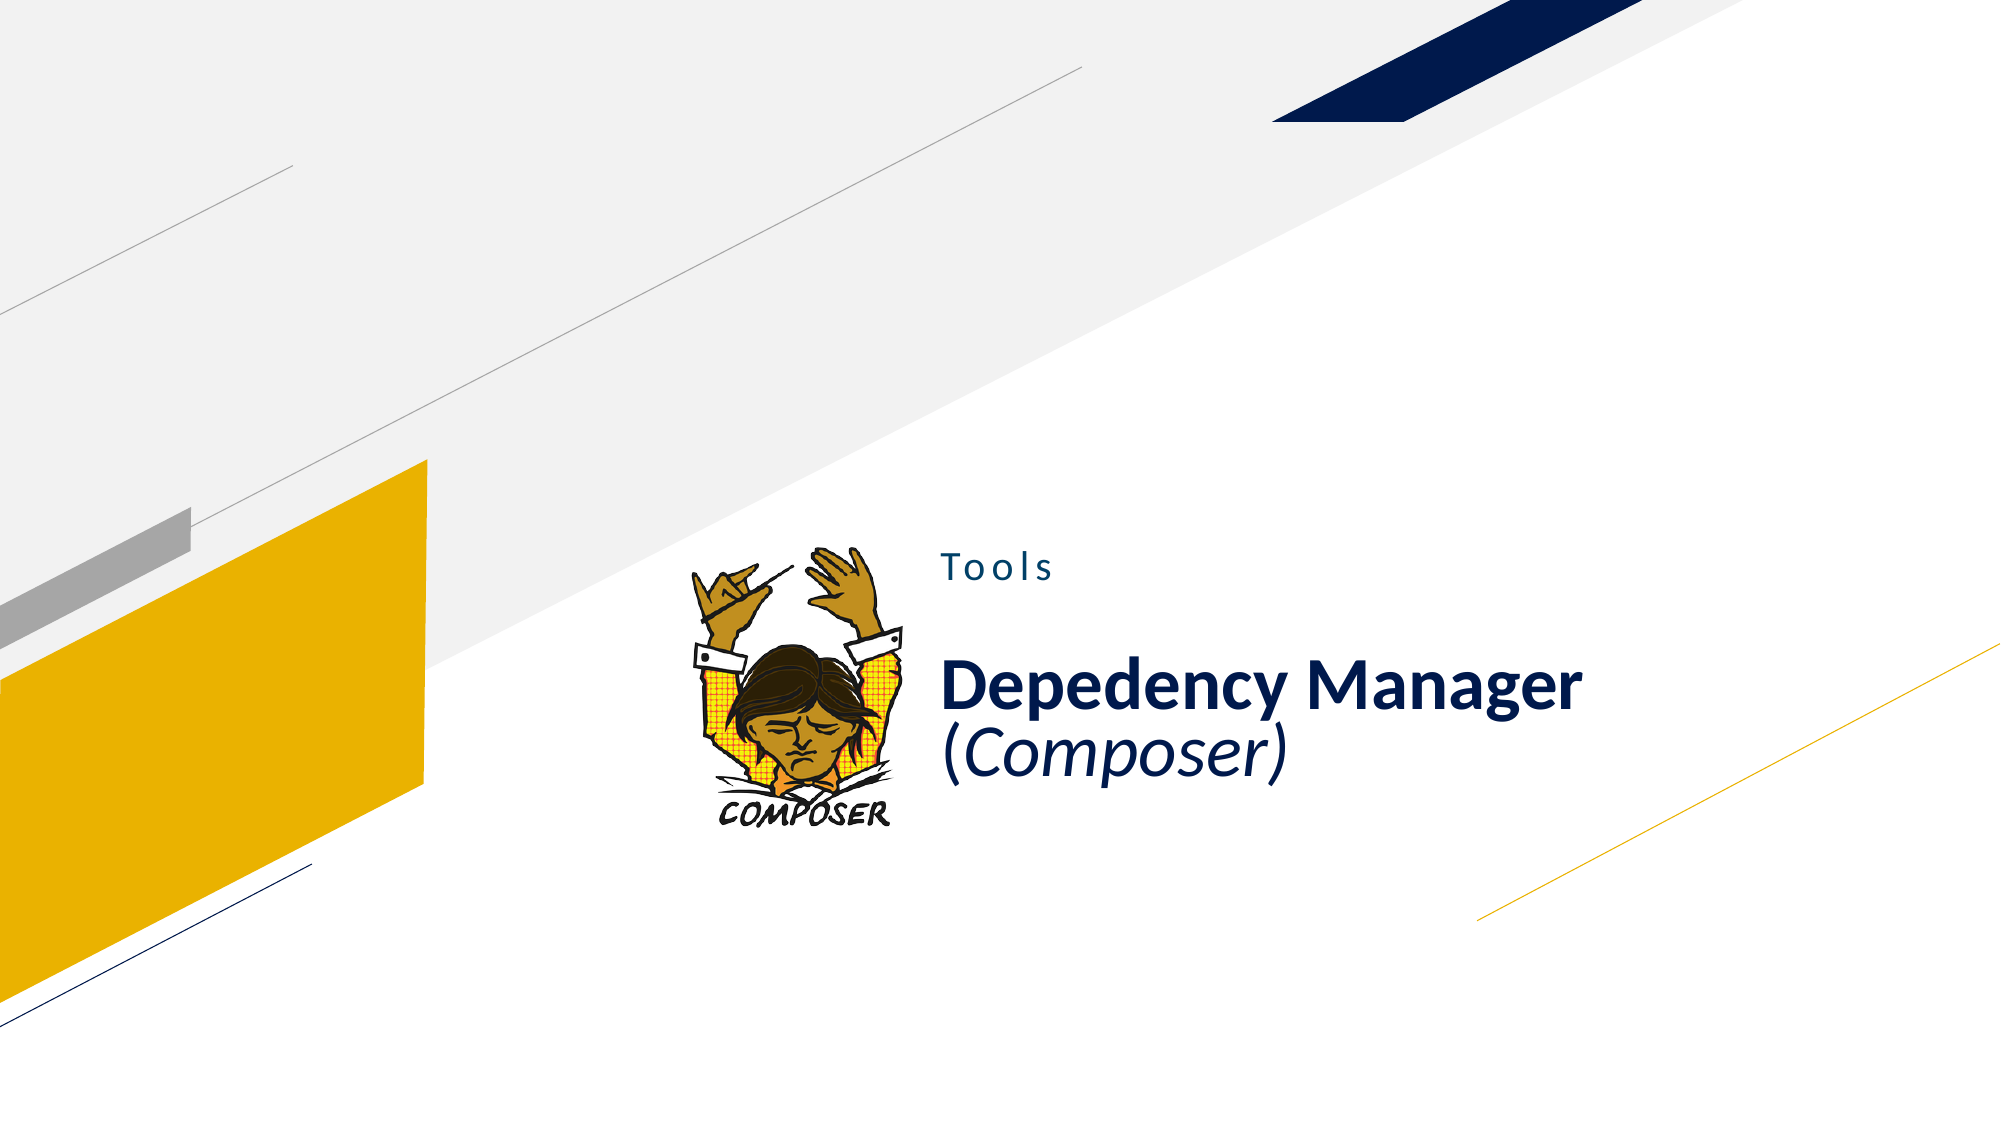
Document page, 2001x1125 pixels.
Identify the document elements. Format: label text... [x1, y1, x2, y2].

text_box Tools [925, 543, 1533, 613]
picture [680, 543, 915, 831]
text_box Depedency Manager (Composer) [925, 598, 1609, 791]
